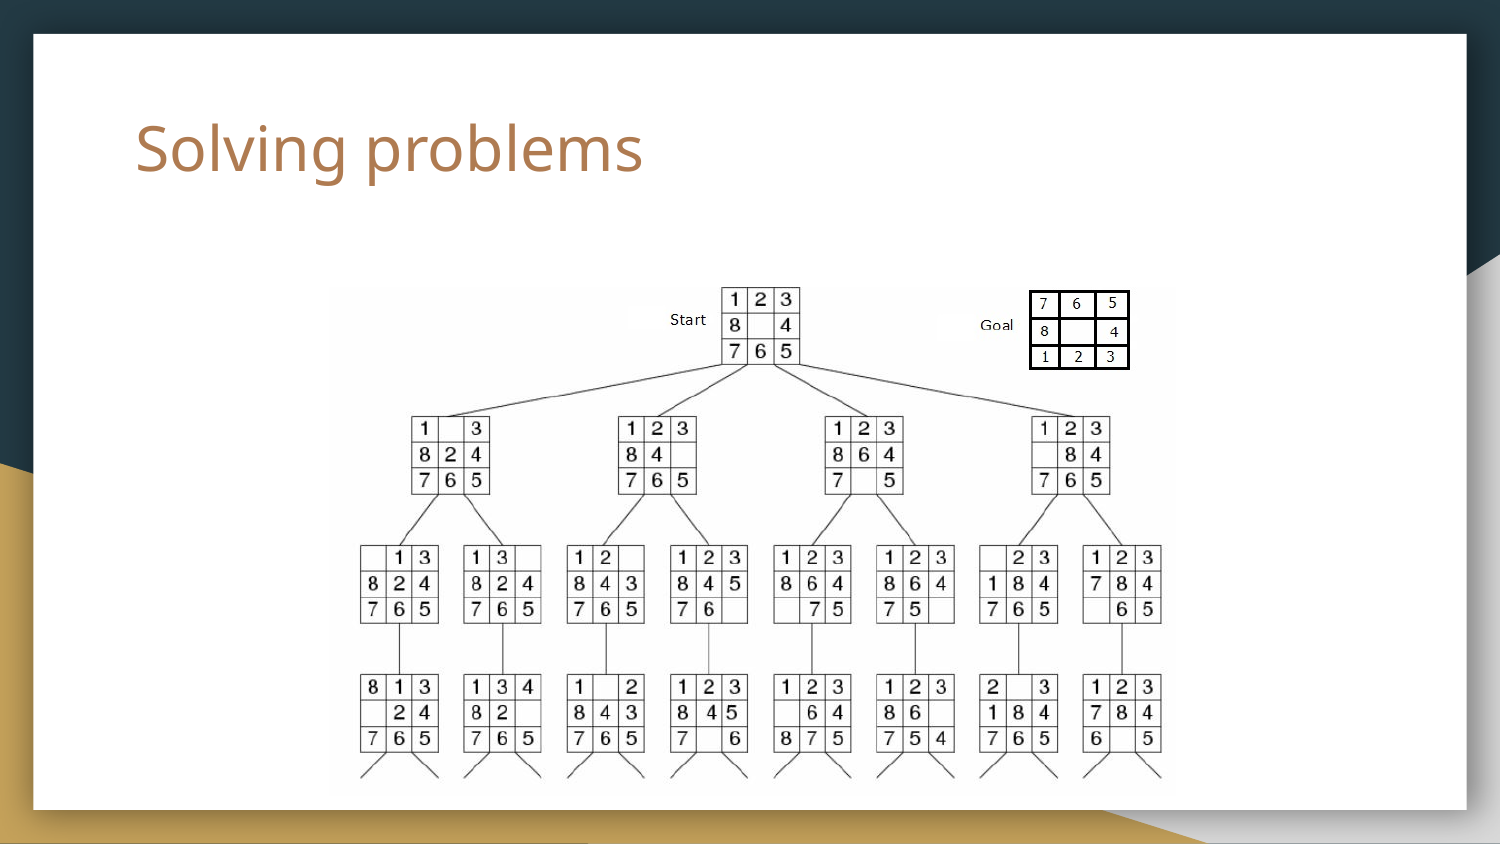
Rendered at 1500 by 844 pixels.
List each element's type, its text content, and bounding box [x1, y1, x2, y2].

picture [305, 262, 1247, 798]
title Solving problems [120, 93, 1352, 251]
